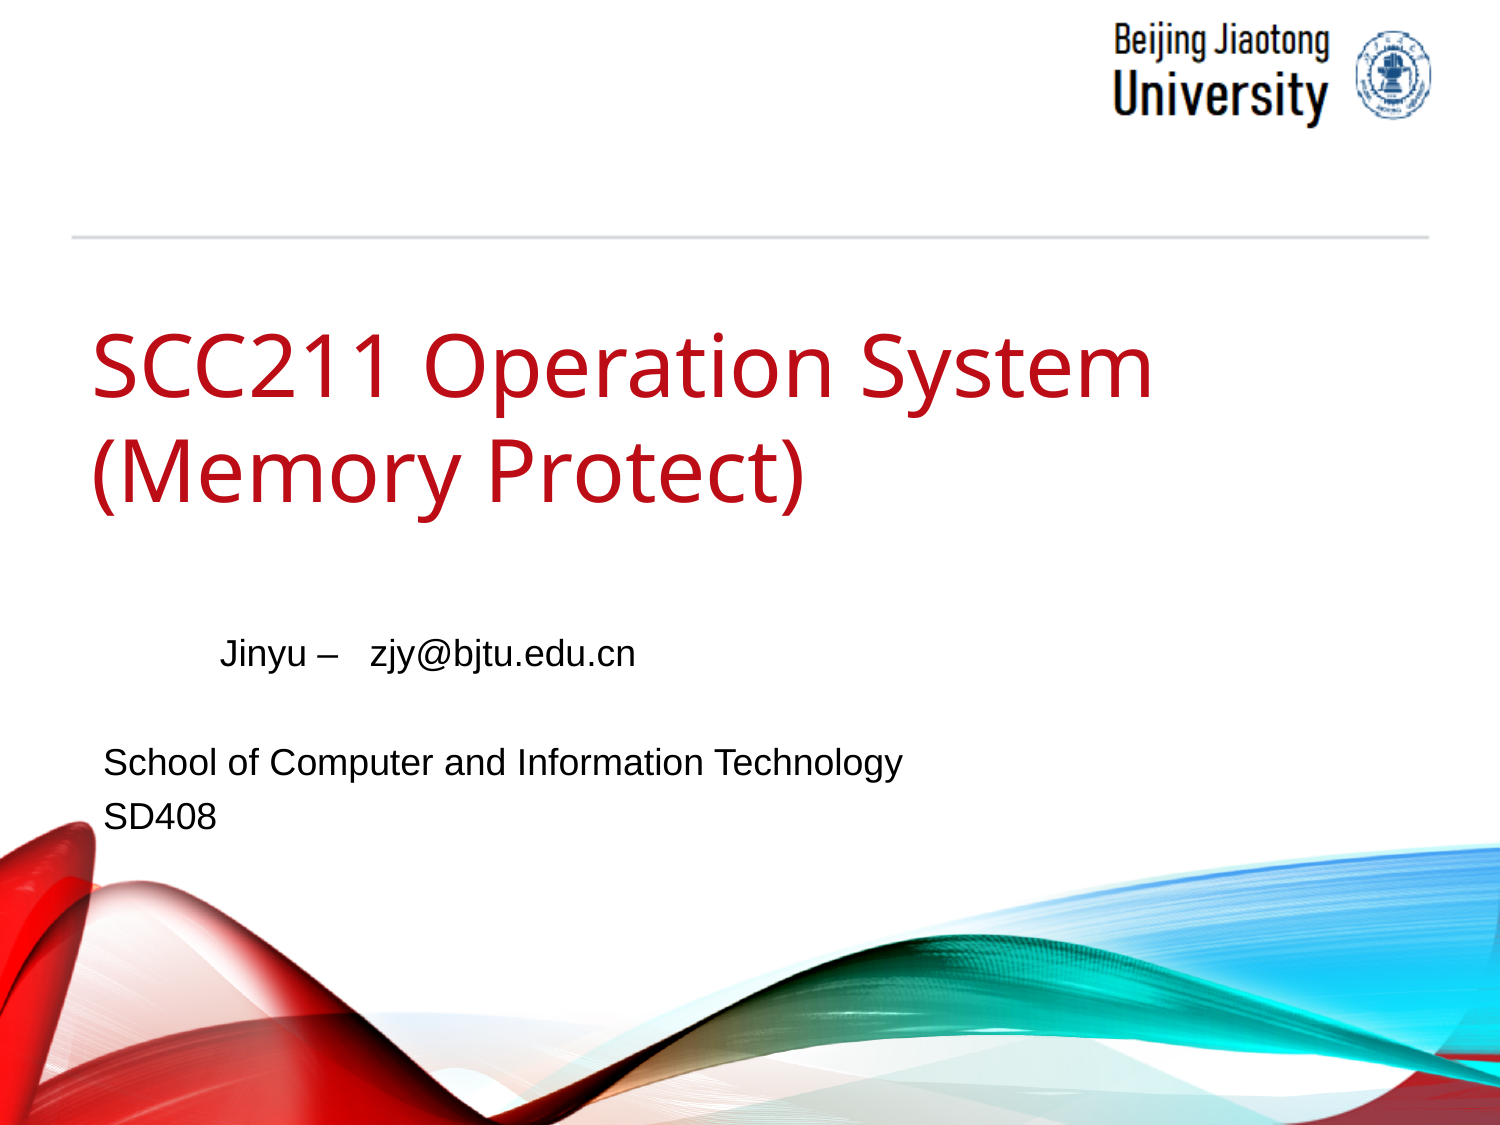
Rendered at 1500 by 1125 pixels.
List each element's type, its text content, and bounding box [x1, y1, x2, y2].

text_box Zhang Jinyu – zjy@bjtu.edu.cn School of Computer and Information Technology SD408 [88, 621, 1126, 997]
text_box SCC211 Operation System (Memory Protect) [76, 302, 1471, 551]
picture [0, 0, 1500, 1125]
